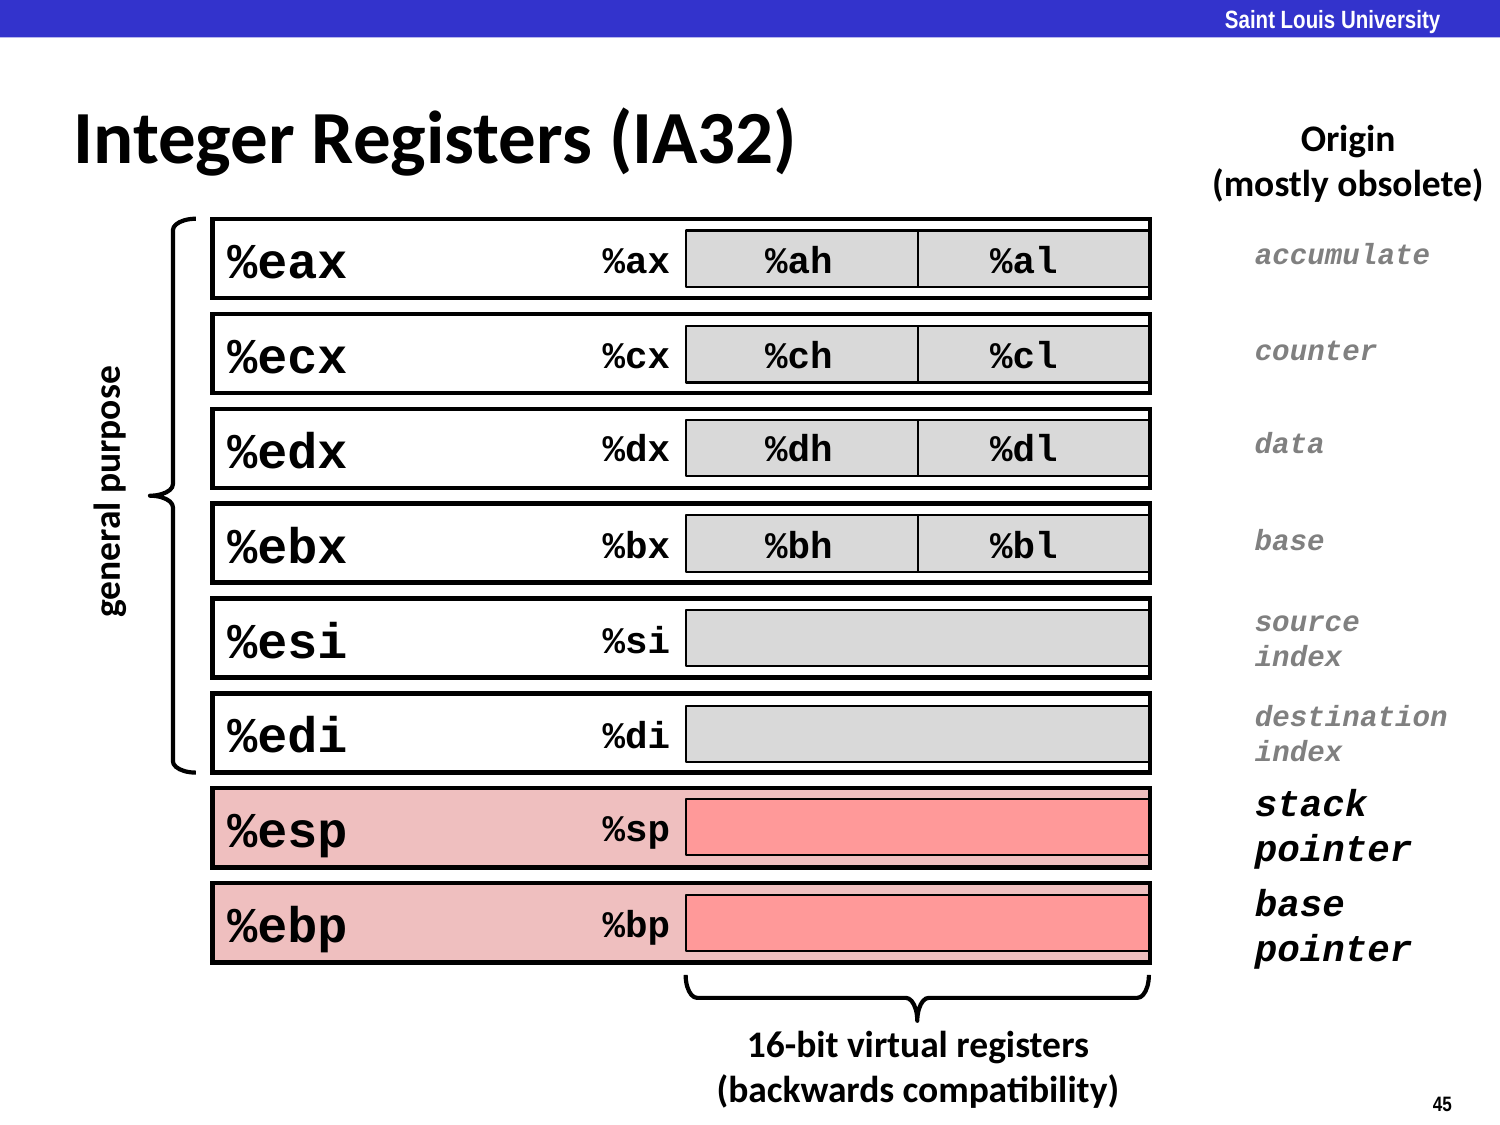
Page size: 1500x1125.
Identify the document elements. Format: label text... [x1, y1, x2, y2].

text_box [150, 218, 196, 773]
text_box general purpose [74, 351, 135, 633]
text_box [685, 974, 1149, 1012]
text_box stack pointer [1240, 771, 1428, 871]
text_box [686, 515, 1150, 572]
text_box Origin (mostly obsolete) [1197, 106, 1499, 212]
text_box base pointer [1240, 871, 1428, 977]
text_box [686, 326, 1150, 383]
text_box counter [1239, 323, 1393, 374]
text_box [686, 419, 1150, 477]
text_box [212, 218, 1151, 963]
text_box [686, 230, 1150, 288]
title Integer Registers (IA32) [58, 71, 1305, 197]
text_box base [1239, 513, 1340, 564]
text_box destination index [1240, 689, 1463, 775]
text_box source index [1239, 594, 1393, 680]
text_box accumulate [1240, 228, 1445, 278]
text_box data [1239, 416, 1340, 467]
text_box 16-bit virtual registers (backwards compatibility) [701, 1012, 1135, 1118]
